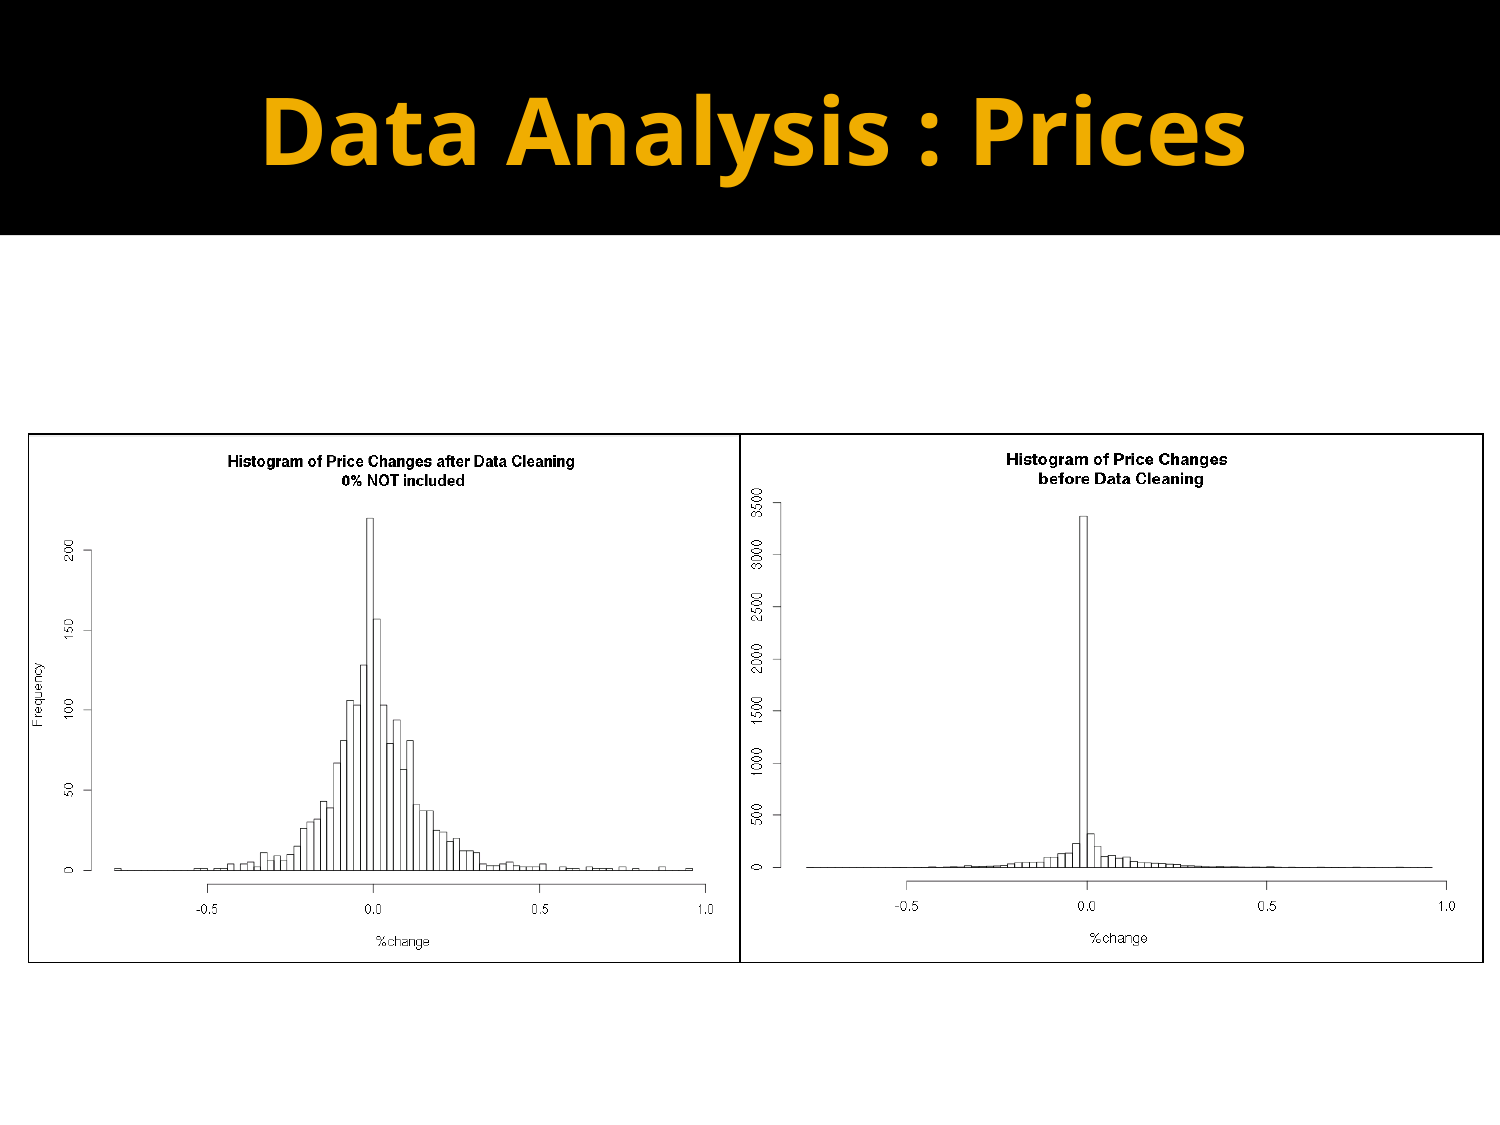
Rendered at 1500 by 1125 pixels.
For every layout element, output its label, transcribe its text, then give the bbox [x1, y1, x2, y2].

text_box Data Analysis : Prices [75, 25, 1425, 231]
picture [29, 434, 1483, 963]
